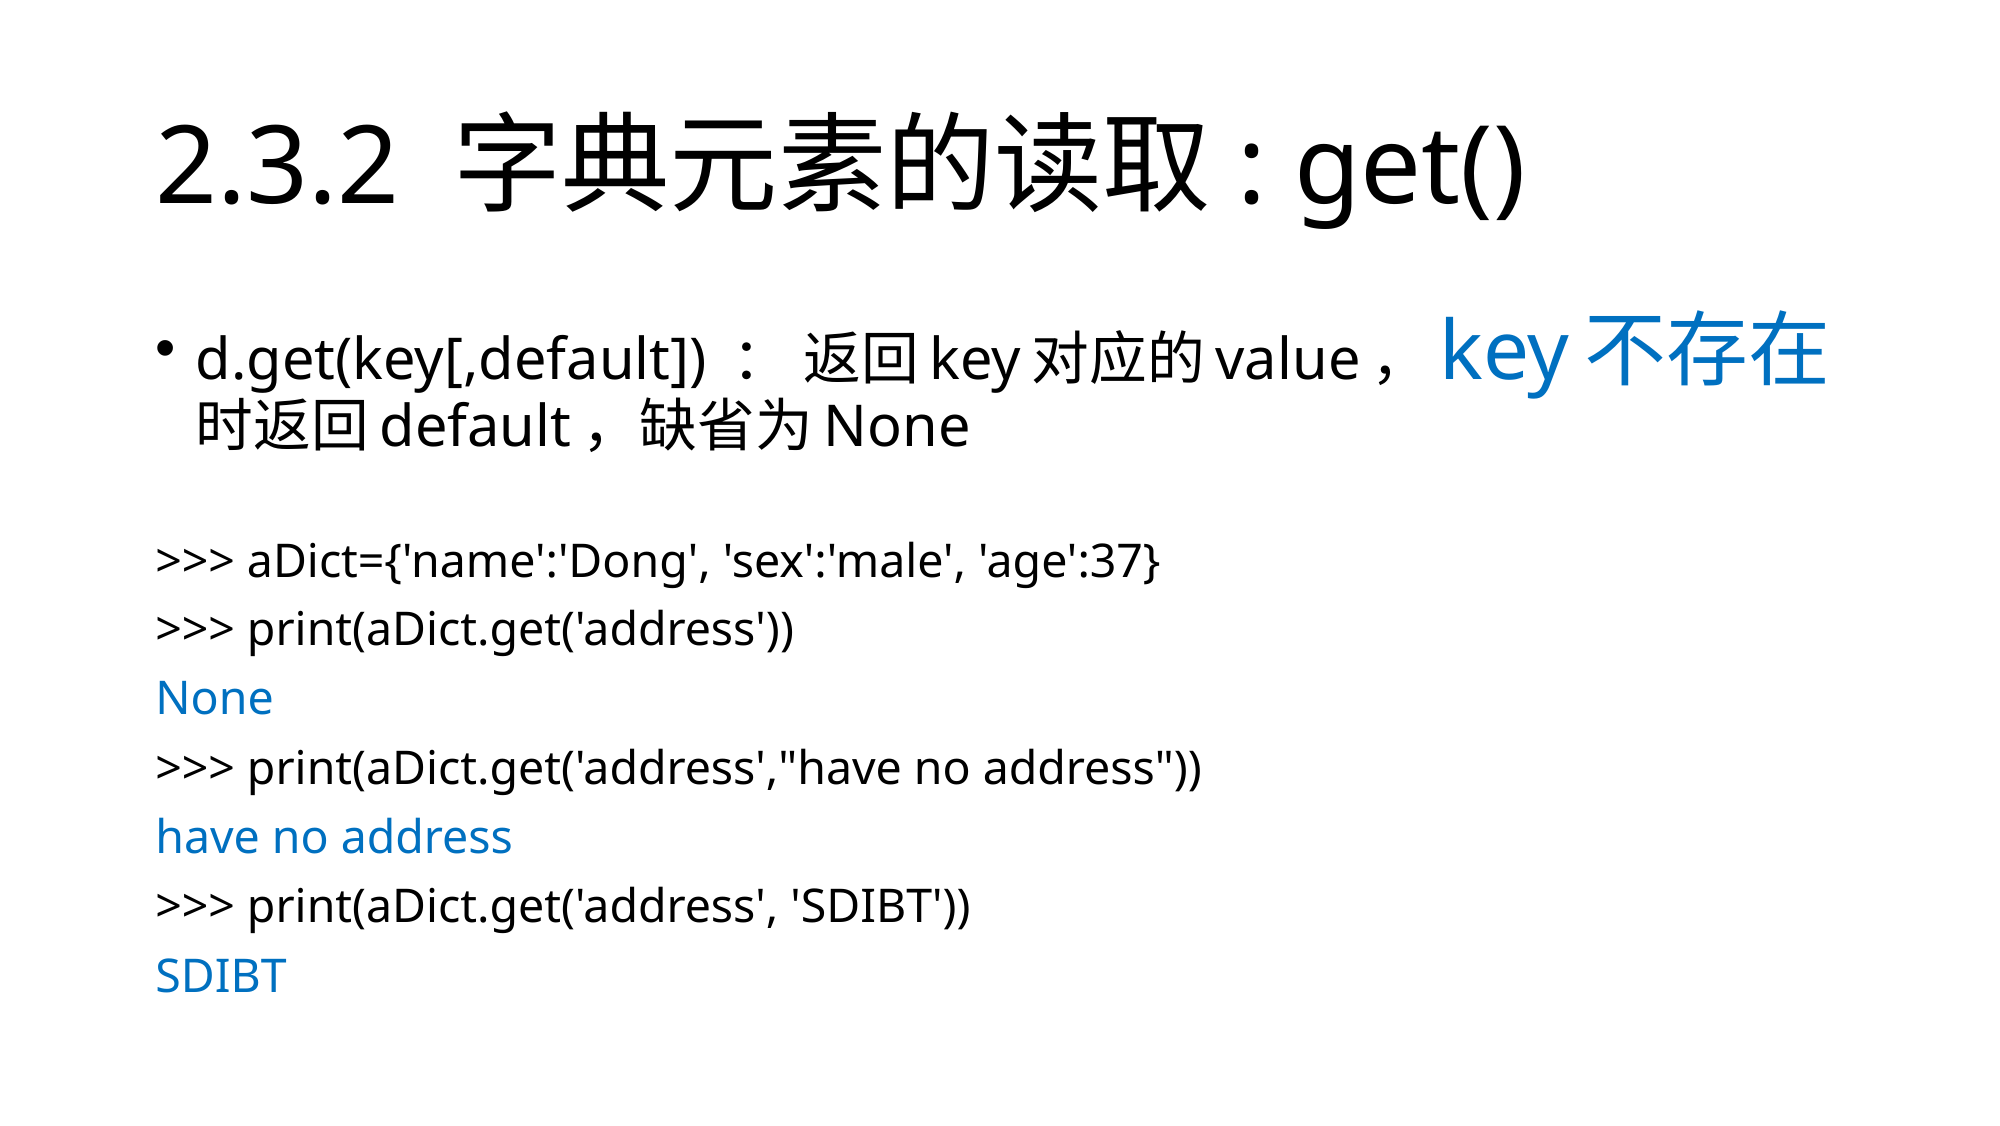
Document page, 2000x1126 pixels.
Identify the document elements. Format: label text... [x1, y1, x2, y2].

list d.get(key[,default]) ： 返回key对应的value，key不存在时返回default，缺省为None >>> aDict={'name':'Dong', 'sex':'male', 'age':37} >>> print(aDict.get('address')) None >>> print(aDict.get('address',"have no address")) have no address >>> print(aDict.get('address', 'SDIBT')) SDIBT [137, 299, 1863, 1014]
title 2.3.2 字典元素的读取: get() [137, 59, 1863, 278]
